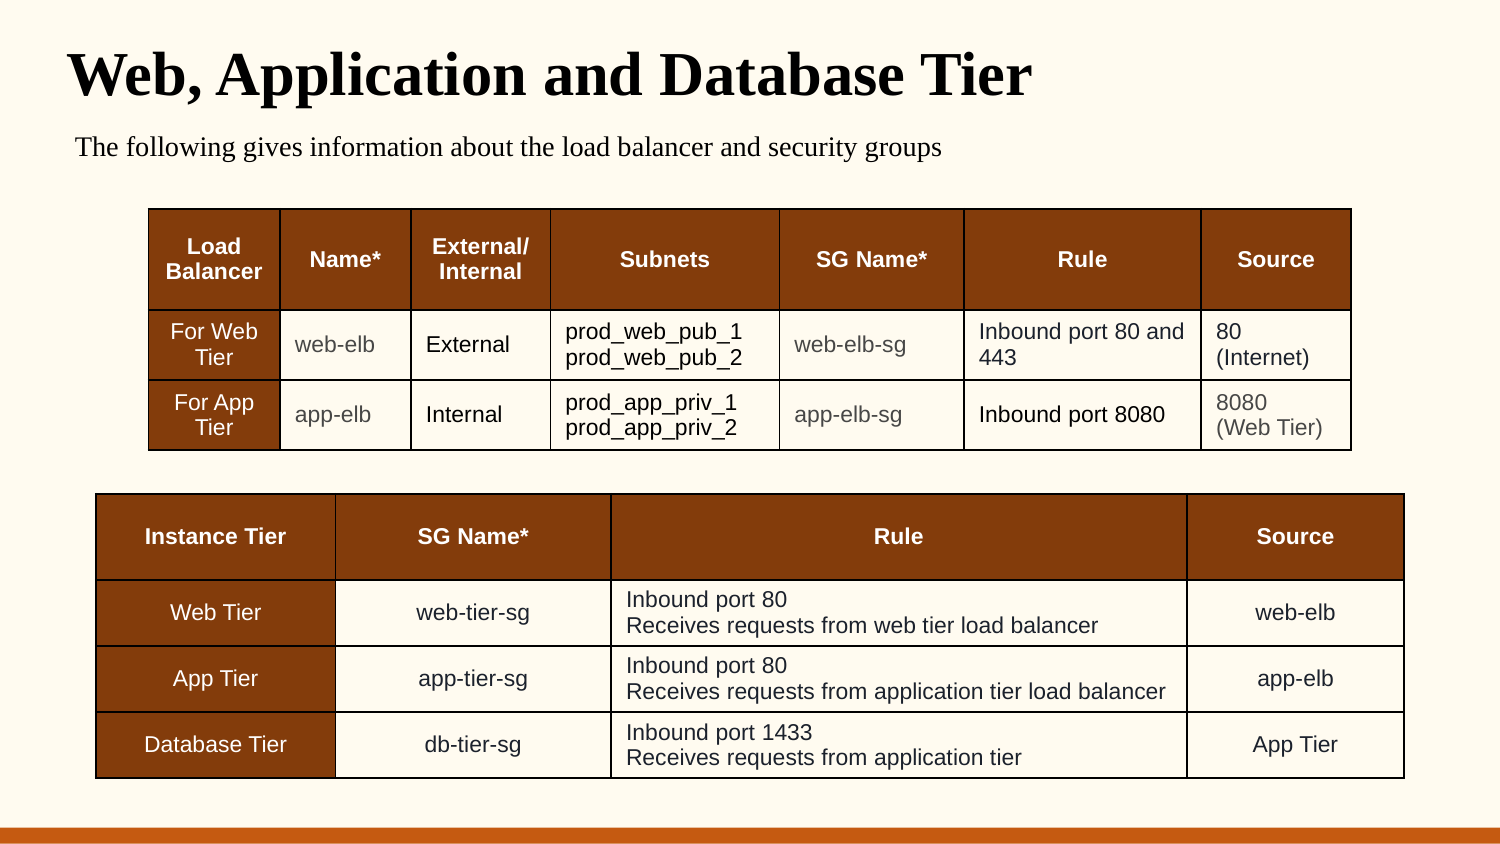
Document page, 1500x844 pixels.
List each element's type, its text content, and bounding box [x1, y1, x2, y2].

table_cell web-elb [281, 311, 410, 379]
table_header Name* [281, 210, 410, 309]
table_cell web-tier-sg [336, 581, 610, 645]
table_cell Internal [412, 381, 550, 449]
table_cell prod_web_pub_1 prod_web_pub_2 [551, 311, 779, 379]
table_header SG Name* [336, 495, 610, 579]
table_cell For Web Tier [149, 311, 279, 379]
list The following gives information about the load balancer and security groups [59, 107, 977, 171]
table_header Rule [965, 210, 1200, 309]
table_cell app-elb [281, 381, 410, 449]
table_cell 80 (Internet) [1202, 311, 1350, 379]
table_cell app-tier-sg [336, 647, 610, 711]
table_cell For App Tier [149, 381, 279, 449]
table_cell Database Tier [97, 713, 335, 777]
table_header Rule [612, 495, 1186, 579]
table_cell External [412, 311, 550, 379]
table_header Instance Tier [97, 495, 335, 579]
table_cell db-tier-sg [336, 713, 610, 777]
table_cell App Tier [1188, 713, 1403, 777]
table_cell Inbound port 80 Receives requests from application tier load balancer [612, 647, 1186, 711]
table_header SG Name* [780, 210, 963, 309]
table_cell web-elb [1188, 581, 1403, 645]
table_cell Inbound port 1433 Receives requests from application tier [612, 713, 1186, 777]
table_cell Inbound port 8080 [965, 381, 1200, 449]
table_cell app-elb [1188, 647, 1403, 711]
table_header Source [1202, 210, 1350, 309]
table_header Subnets [551, 210, 779, 309]
table_header Source [1188, 495, 1403, 579]
table_cell app-elb-sg [780, 381, 963, 449]
title Web, Application and Database Tier [51, 24, 1449, 126]
table_cell App Tier [97, 647, 335, 711]
table_header Load Balancer [149, 210, 279, 309]
table_cell Web Tier [97, 581, 335, 645]
table_cell Inbound port 80 and 443 [965, 311, 1200, 379]
table_cell Inbound port 80 Receives requests from web tier load balancer [612, 581, 1186, 645]
table_cell web-elb-sg [780, 311, 963, 379]
table_cell 8080 (Web Tier) [1202, 381, 1350, 449]
table_cell prod_app_priv_1 prod_app_priv_2 [551, 381, 779, 449]
table_header External/ Internal [412, 210, 550, 309]
